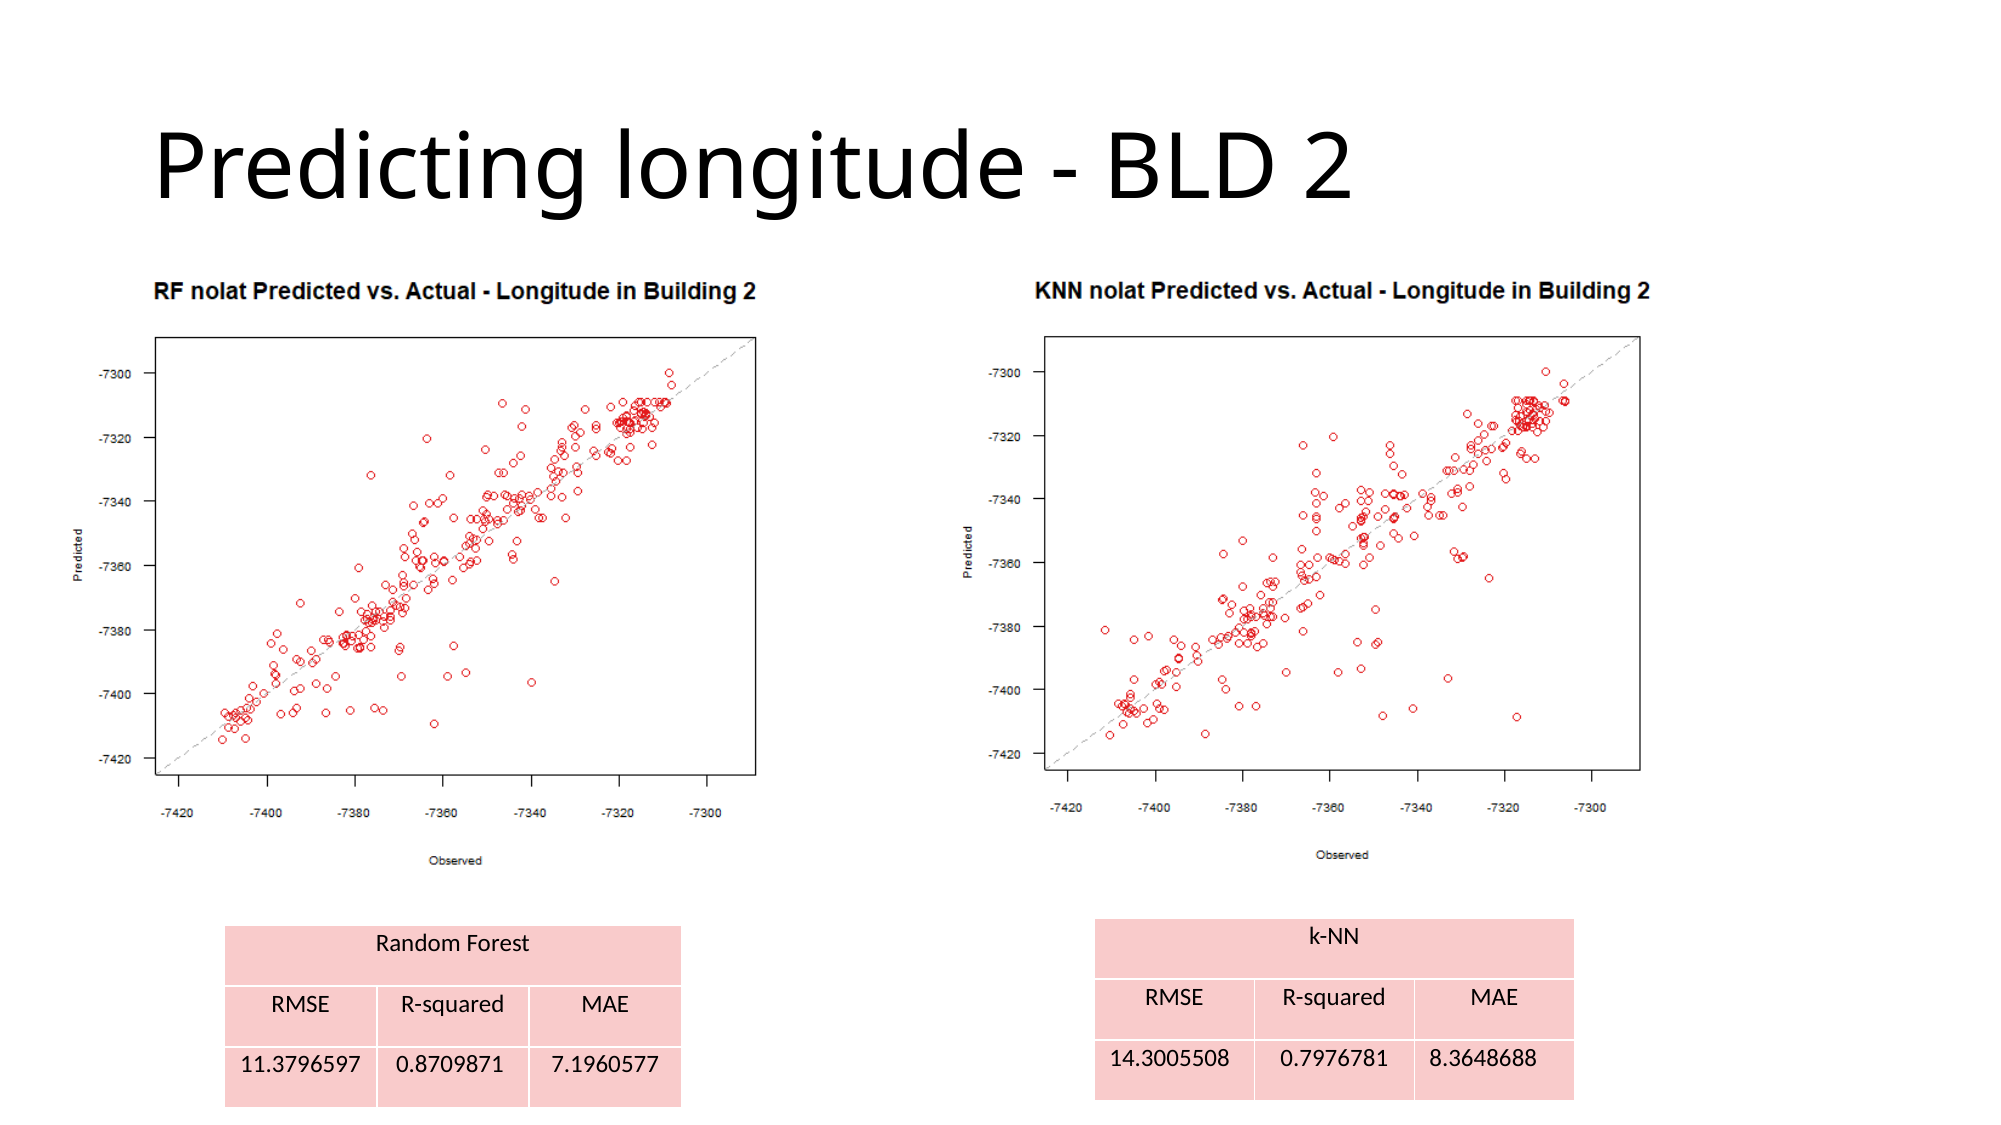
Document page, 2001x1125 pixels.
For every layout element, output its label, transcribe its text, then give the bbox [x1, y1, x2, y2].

table_cell 7.1960577 [530, 1048, 681, 1107]
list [60, 242, 805, 894]
table_header Random Forest [225, 926, 681, 985]
table_cell R-squared [1255, 980, 1414, 1039]
title Predicting longitude - BLD 2 [137, 59, 1863, 278]
table_cell 0.7976781 [1255, 1041, 1414, 1100]
table_cell 14.3005508 [1095, 1041, 1254, 1100]
picture [950, 242, 1689, 888]
table_cell RMSE [225, 987, 376, 1046]
table_cell MAE [1415, 980, 1574, 1039]
table_cell MAE [530, 987, 681, 1046]
table_cell 11.3796597 [225, 1048, 376, 1107]
table_cell 8.3648688 [1415, 1041, 1574, 1100]
table_cell RMSE [1095, 980, 1254, 1039]
table_cell R-squared [378, 987, 528, 1046]
table_header k-NN [1095, 919, 1574, 978]
table_cell 0.8709871 [378, 1048, 528, 1107]
